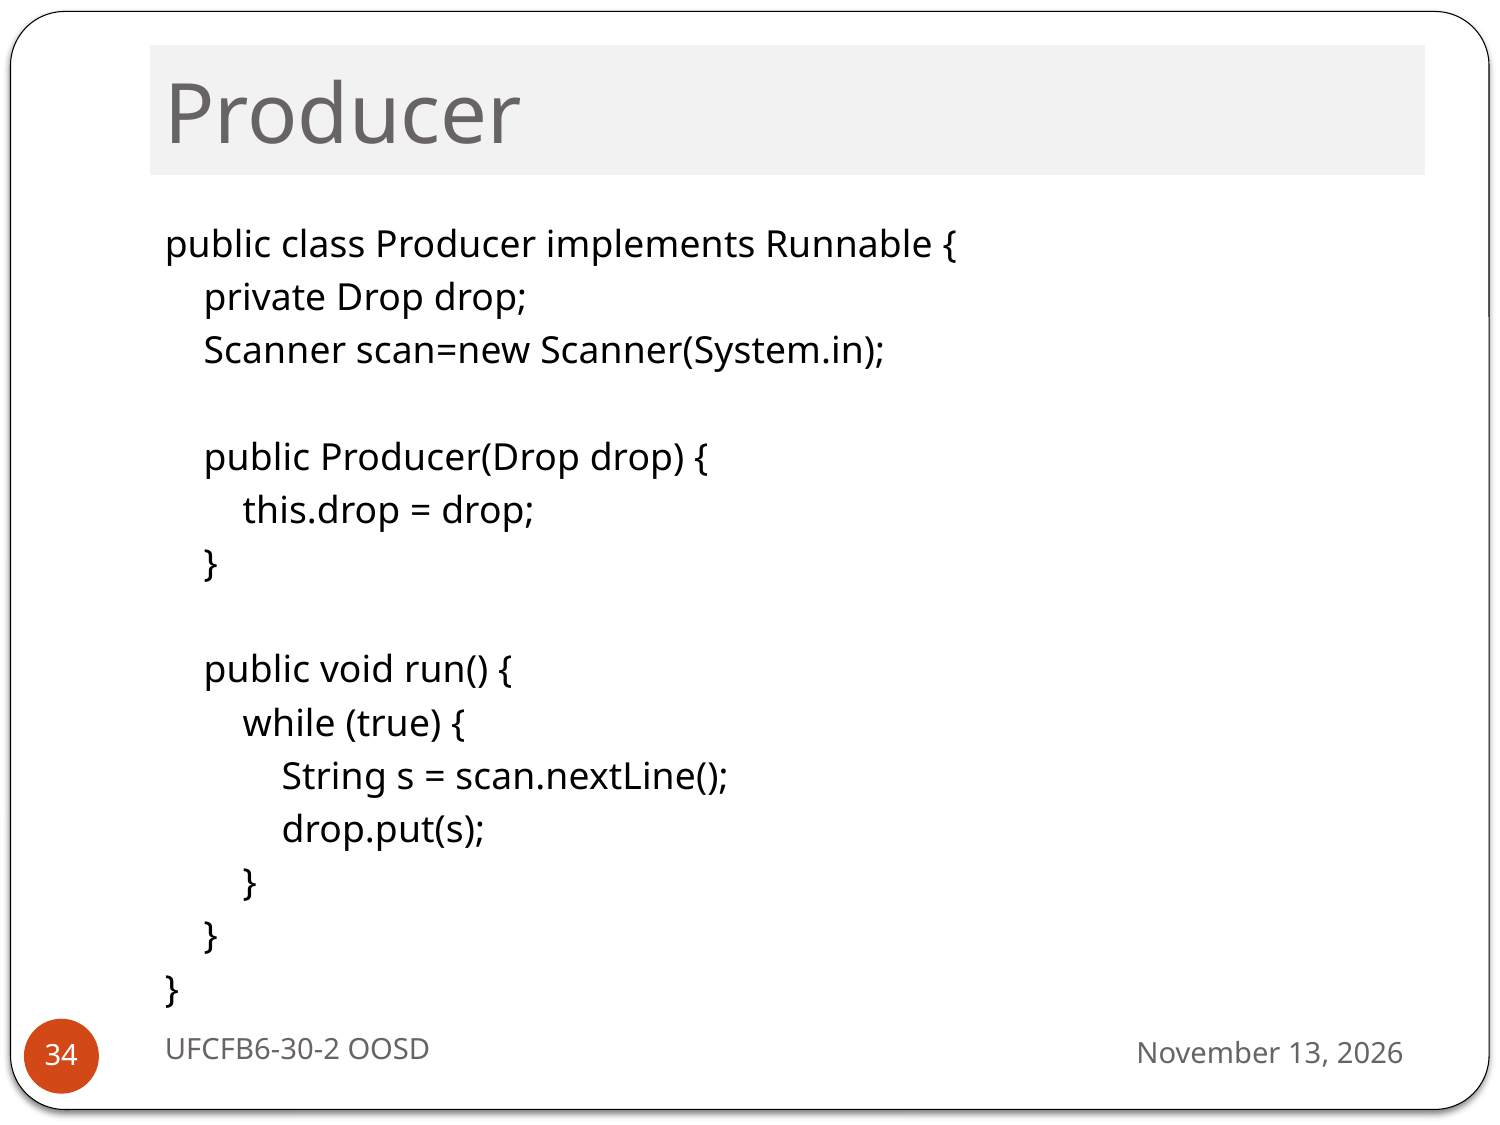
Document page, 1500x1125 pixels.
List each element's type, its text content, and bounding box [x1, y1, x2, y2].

list public class Producer implements Runnable { private Drop drop; Scanner scan=new Scanner(System.in); public Producer(Drop drop) { this.drop = drop; } public void run() { while (true) { String s = scan.nextLine(); drop.put(s); } } } [150, 212, 1425, 1025]
slide_number 34 [23, 1018, 99, 1094]
title Producer [150, 45, 1425, 175]
footer UFCFB6-30-2 OOSD [150, 1025, 800, 1088]
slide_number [1012, 1025, 1419, 1094]
